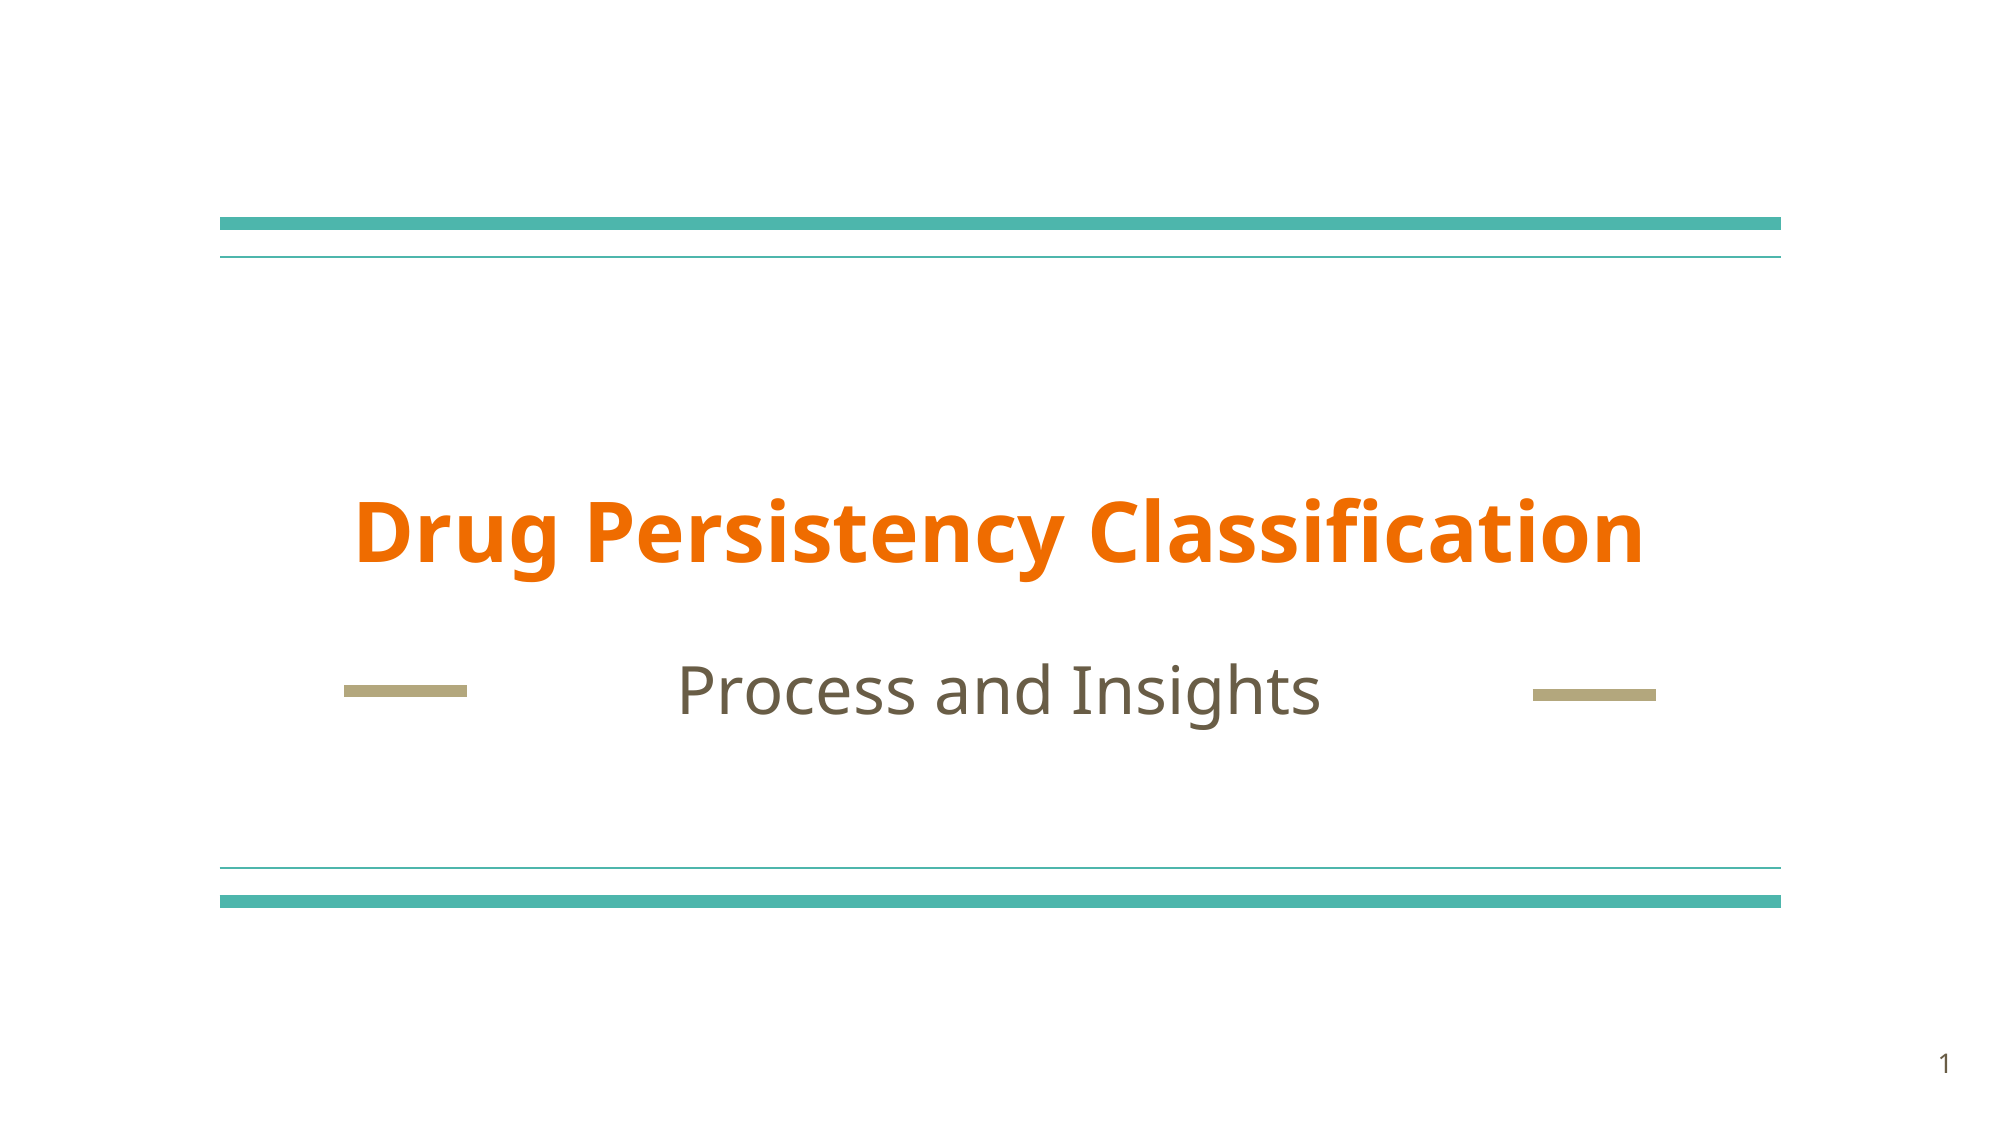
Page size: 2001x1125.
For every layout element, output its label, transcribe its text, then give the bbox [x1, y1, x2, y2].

subtitle Process and Insights [467, 623, 1533, 797]
title Drug Persistency Classification [219, 383, 1781, 607]
slide_number ‹#› [1853, 1019, 1974, 1106]
